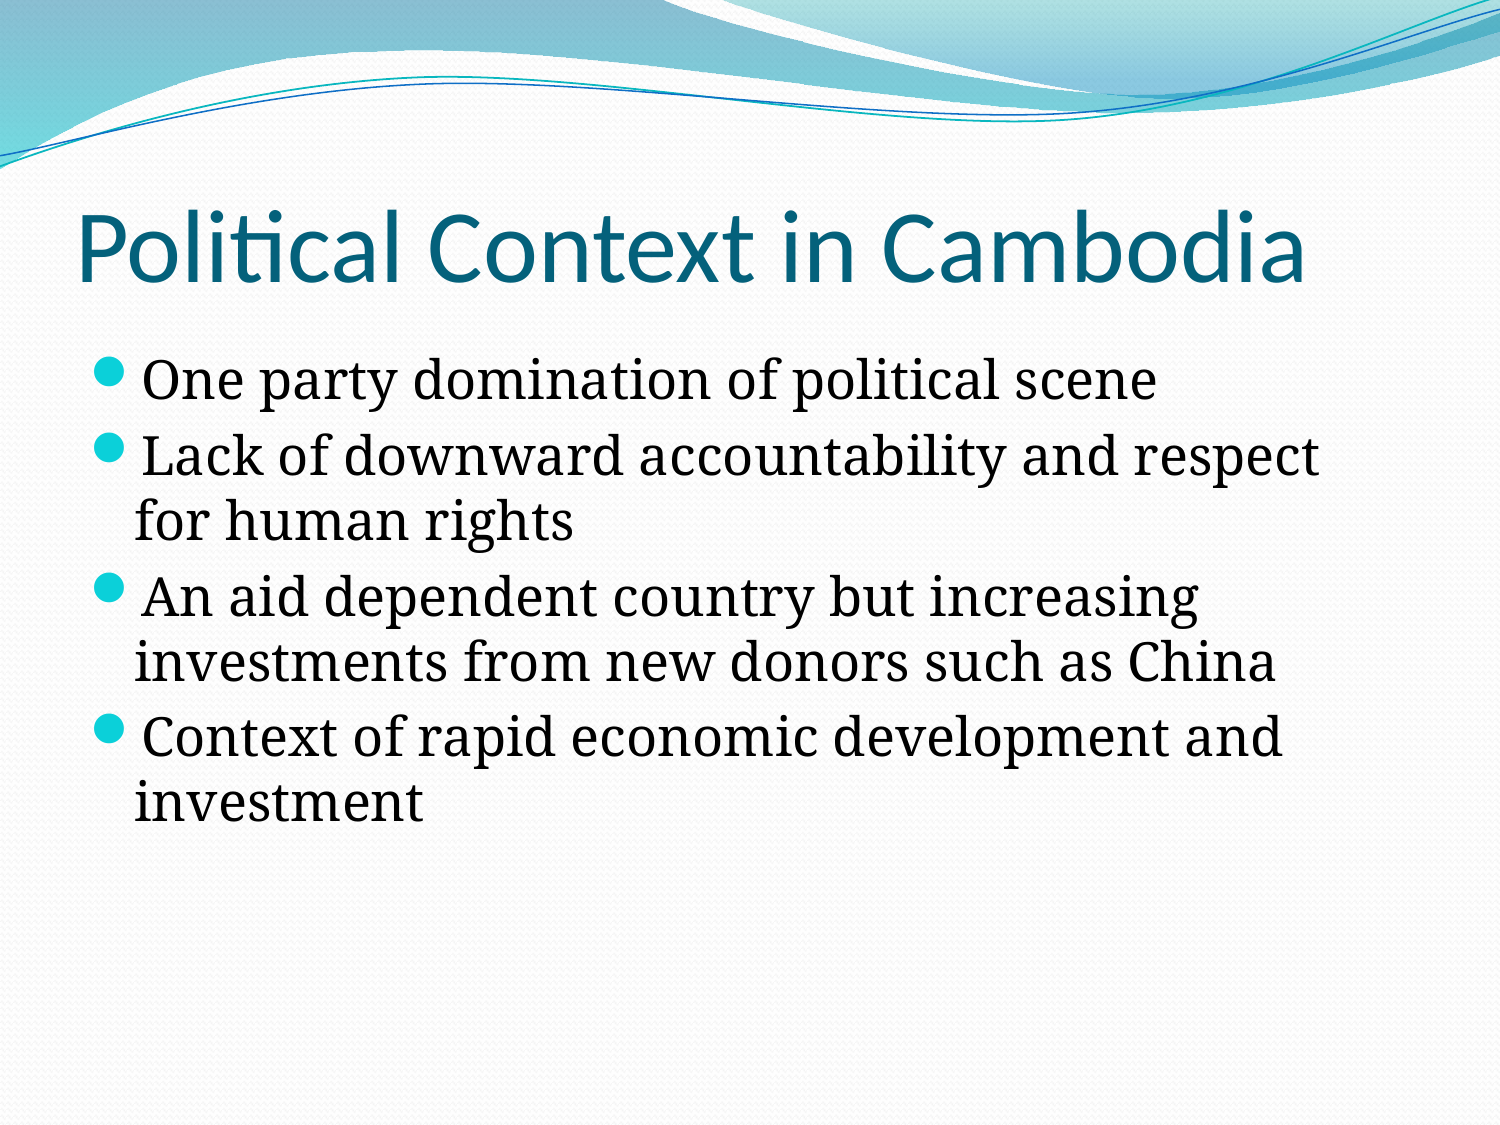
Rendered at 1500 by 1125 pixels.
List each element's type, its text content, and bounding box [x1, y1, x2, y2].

list One party domination of political scene Lack of downward accountability and respect for human rights An aid dependent country but increasing investments from new donors such as China Context of rapid economic development and investment [75, 338, 1425, 1038]
title Political Context in Cambodia [75, 115, 1425, 303]
